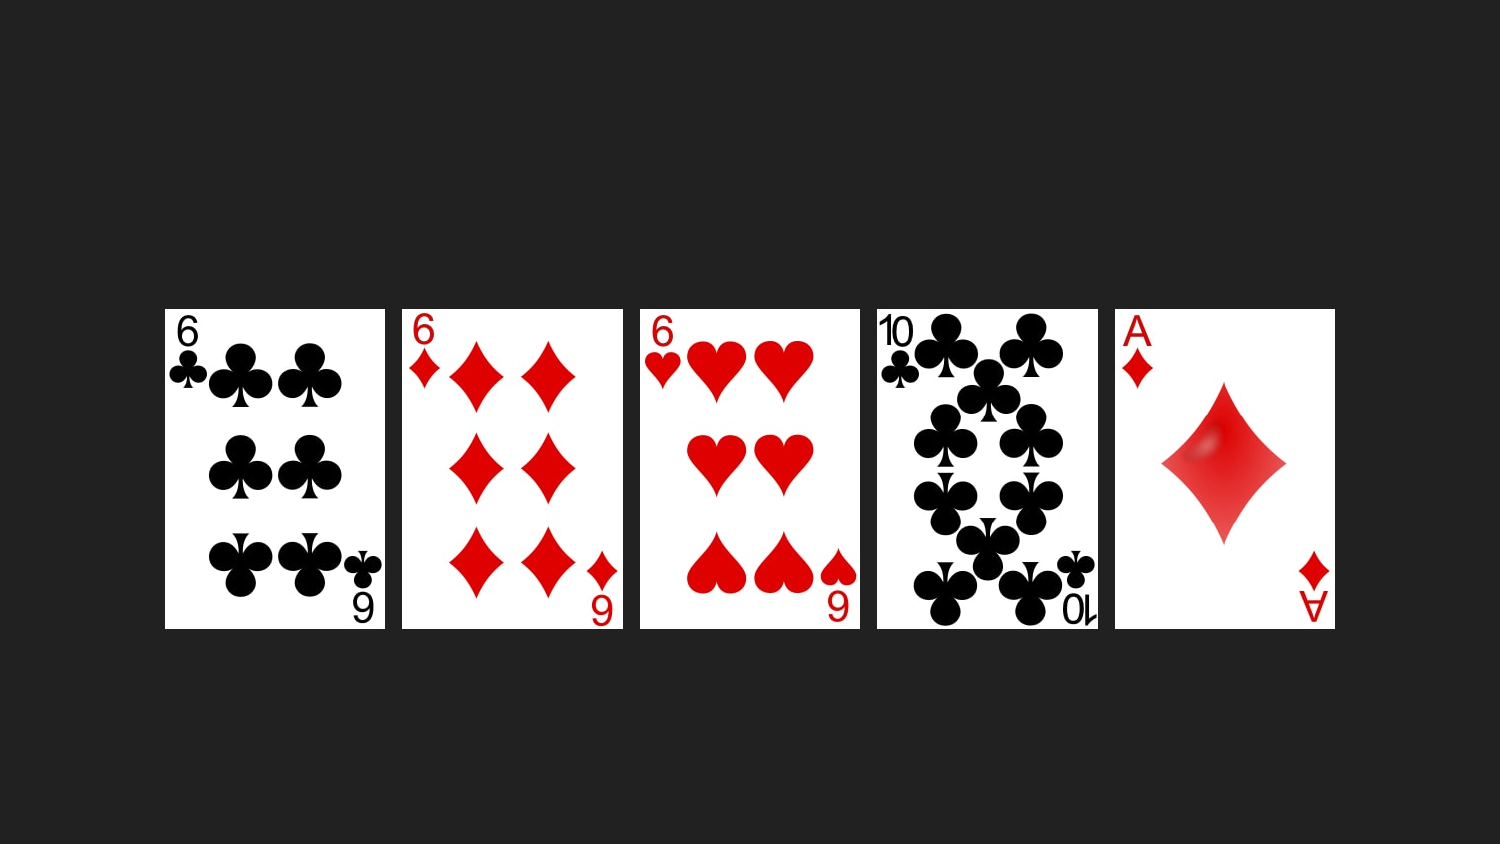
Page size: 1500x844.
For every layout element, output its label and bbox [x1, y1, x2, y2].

picture [402, 309, 623, 630]
picture [877, 309, 1098, 630]
picture [639, 309, 861, 630]
picture [1114, 309, 1336, 630]
picture [164, 309, 385, 630]
